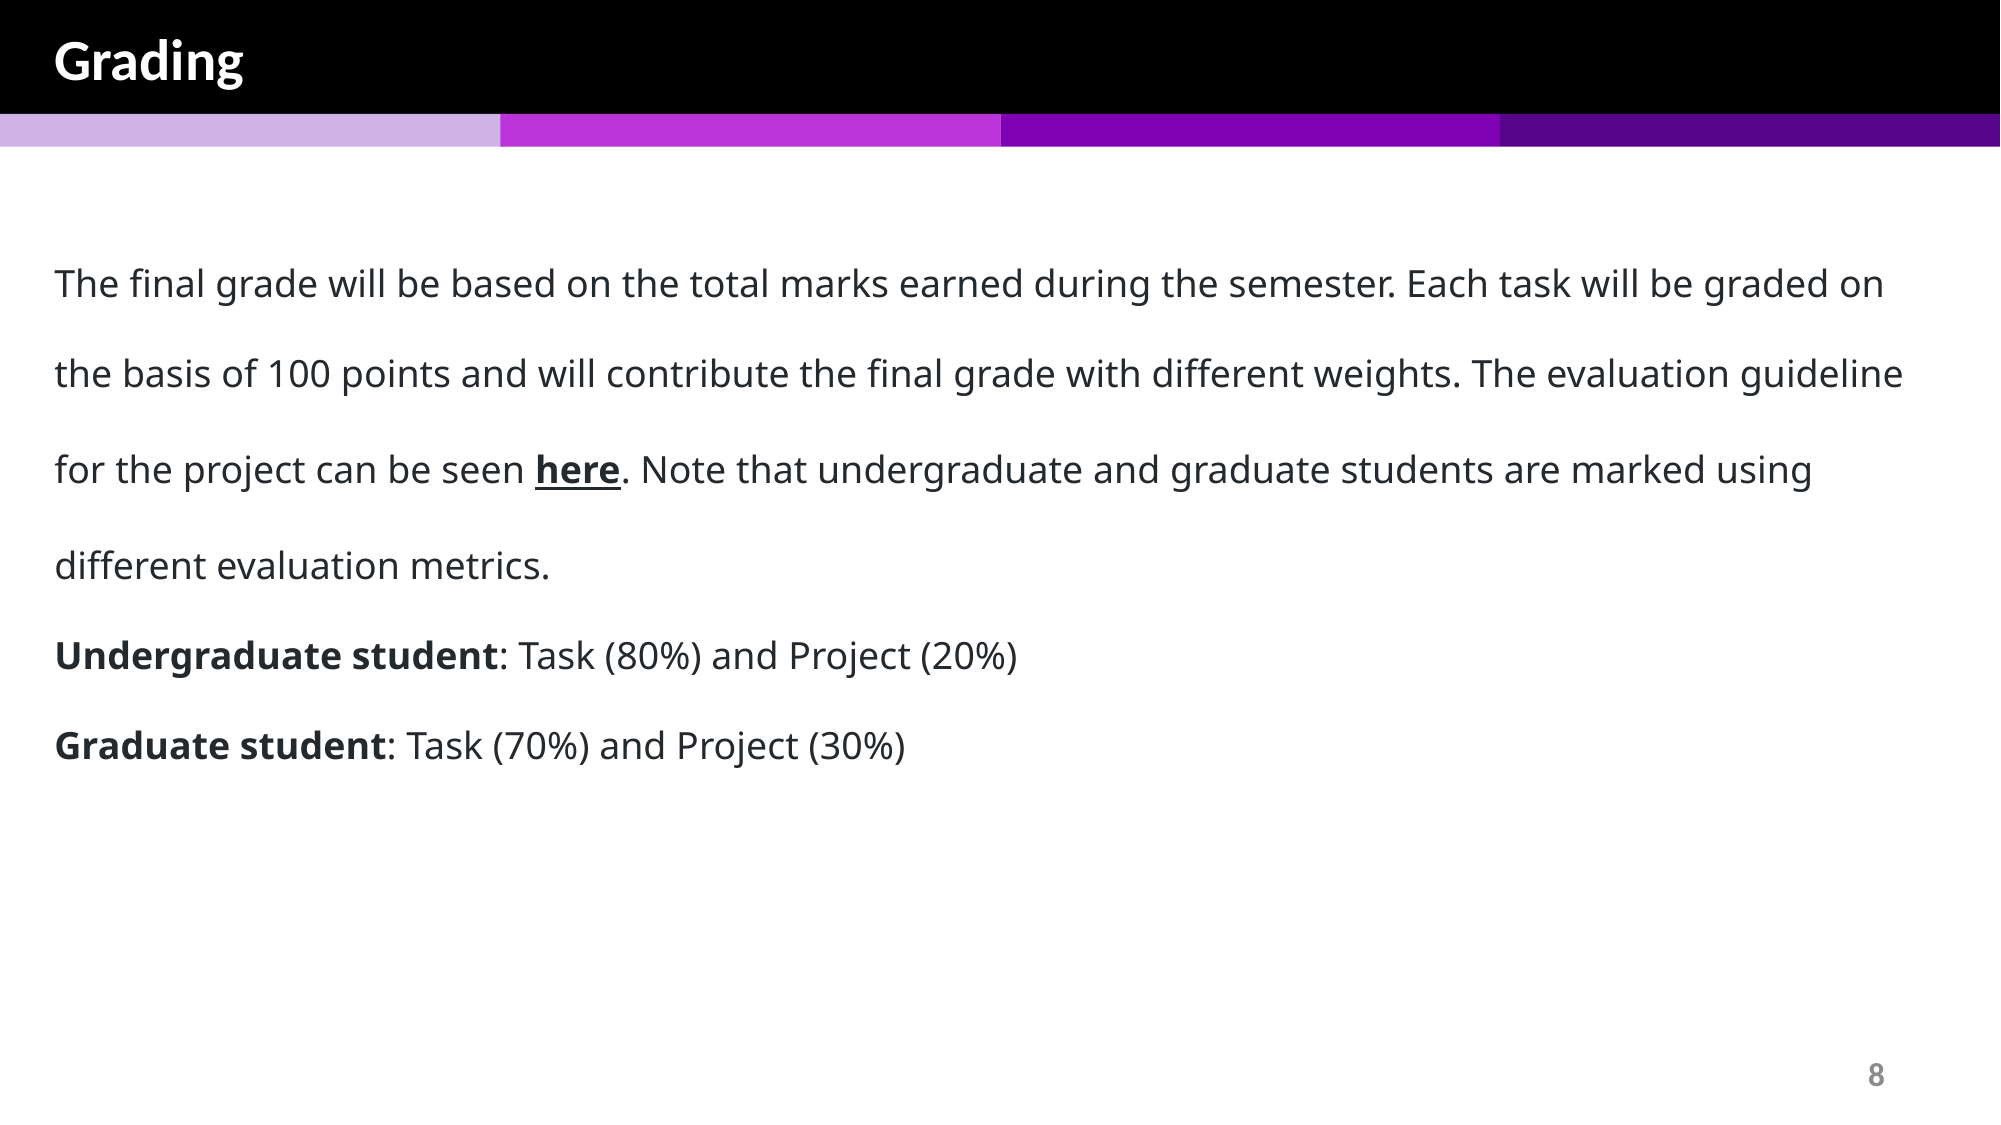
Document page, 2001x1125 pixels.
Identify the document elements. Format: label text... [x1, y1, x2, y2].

list Grading [39, 1, 1964, 114]
text_box The final grade will be based on the total marks earned during the semester. Each task will be graded on the basis of 100 points and will contribute the final grade with different weights. The evaluation guideline for the project can be seen here. Note that undergraduate and graduate students are marked using different evaluation metrics. Undergraduate student: Task (80%) and Project (20%) Graduate student: Task (70%) and Project (30%) [39, 207, 1964, 775]
